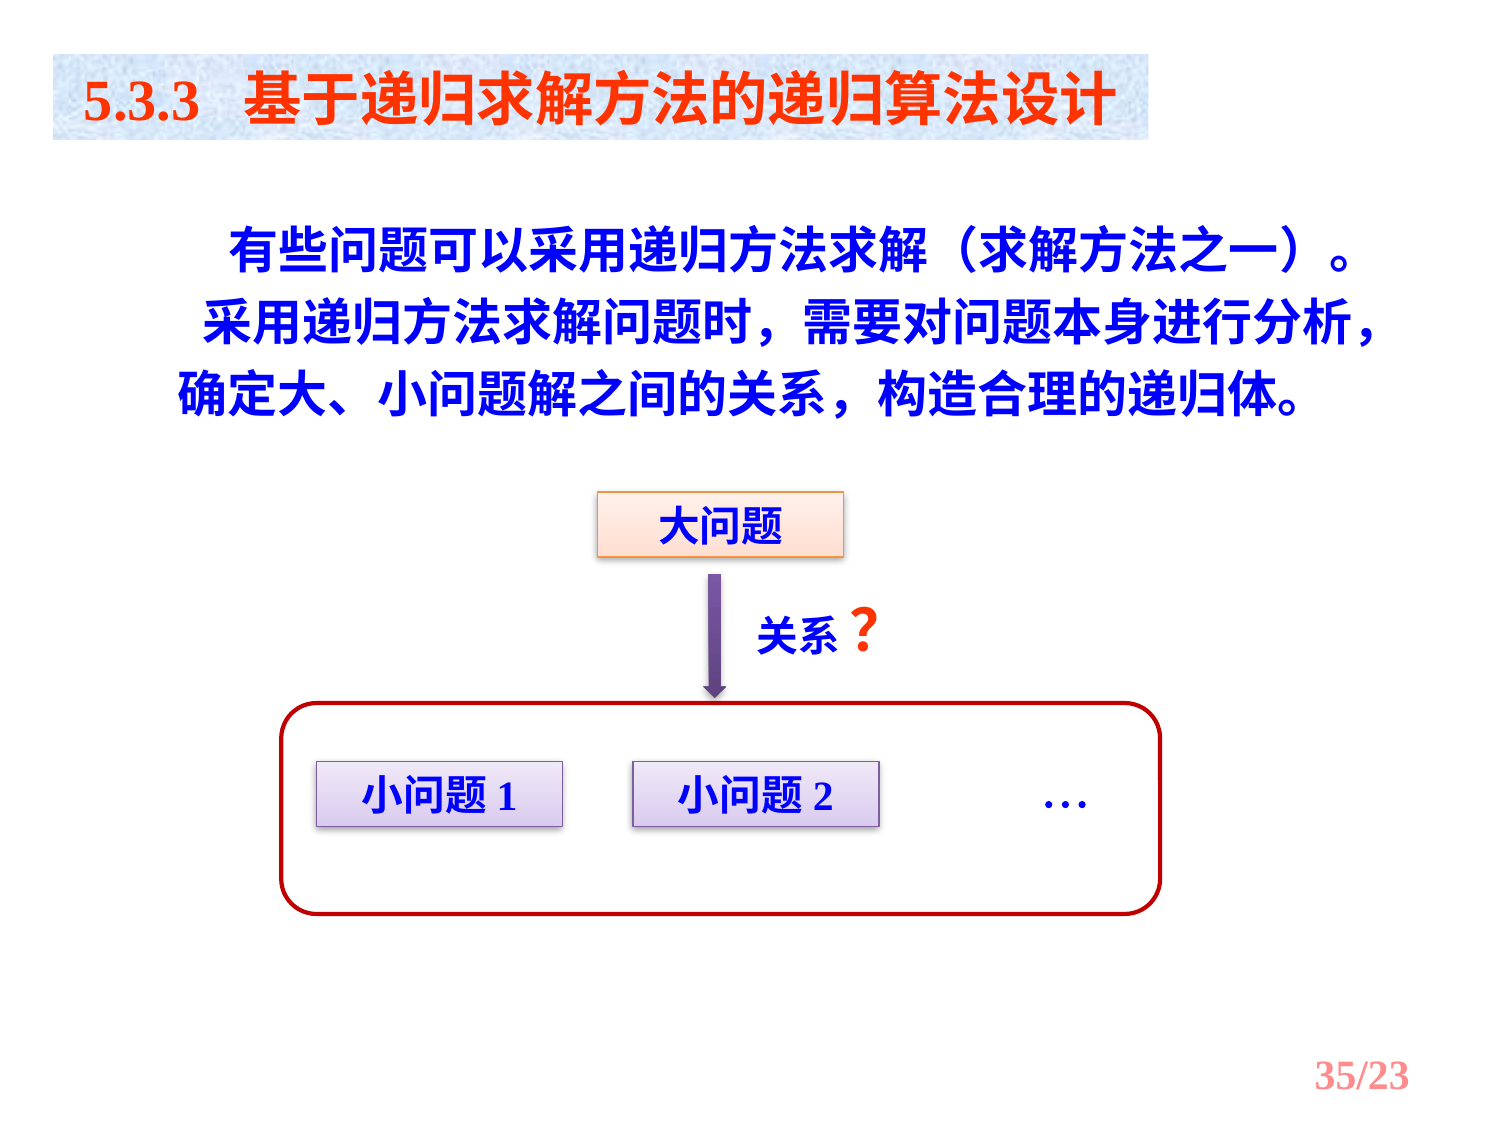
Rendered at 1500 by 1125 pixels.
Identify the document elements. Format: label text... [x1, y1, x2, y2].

text_box [279, 700, 1163, 917]
text_box  [972, 761, 1161, 837]
text_box 大问题 [597, 491, 844, 558]
text_box 小问题2 [632, 761, 880, 827]
text_box 5.3.3 基于递归求解方法的递归算法设计 [53, 54, 1149, 140]
text_box 小问题1 [316, 761, 563, 827]
slide_number 35 [1074, 1042, 1425, 1103]
text_box 有些问题可以采用递归方法求解（求解方法之一）。 采用递归方法求解问题时，需要对问题本身进行分析，确定大、小问题解之间的关系，构造合理的递归体。 [70, 199, 1435, 430]
text_box 关系 ？ [738, 585, 926, 671]
text_box [703, 574, 727, 699]
